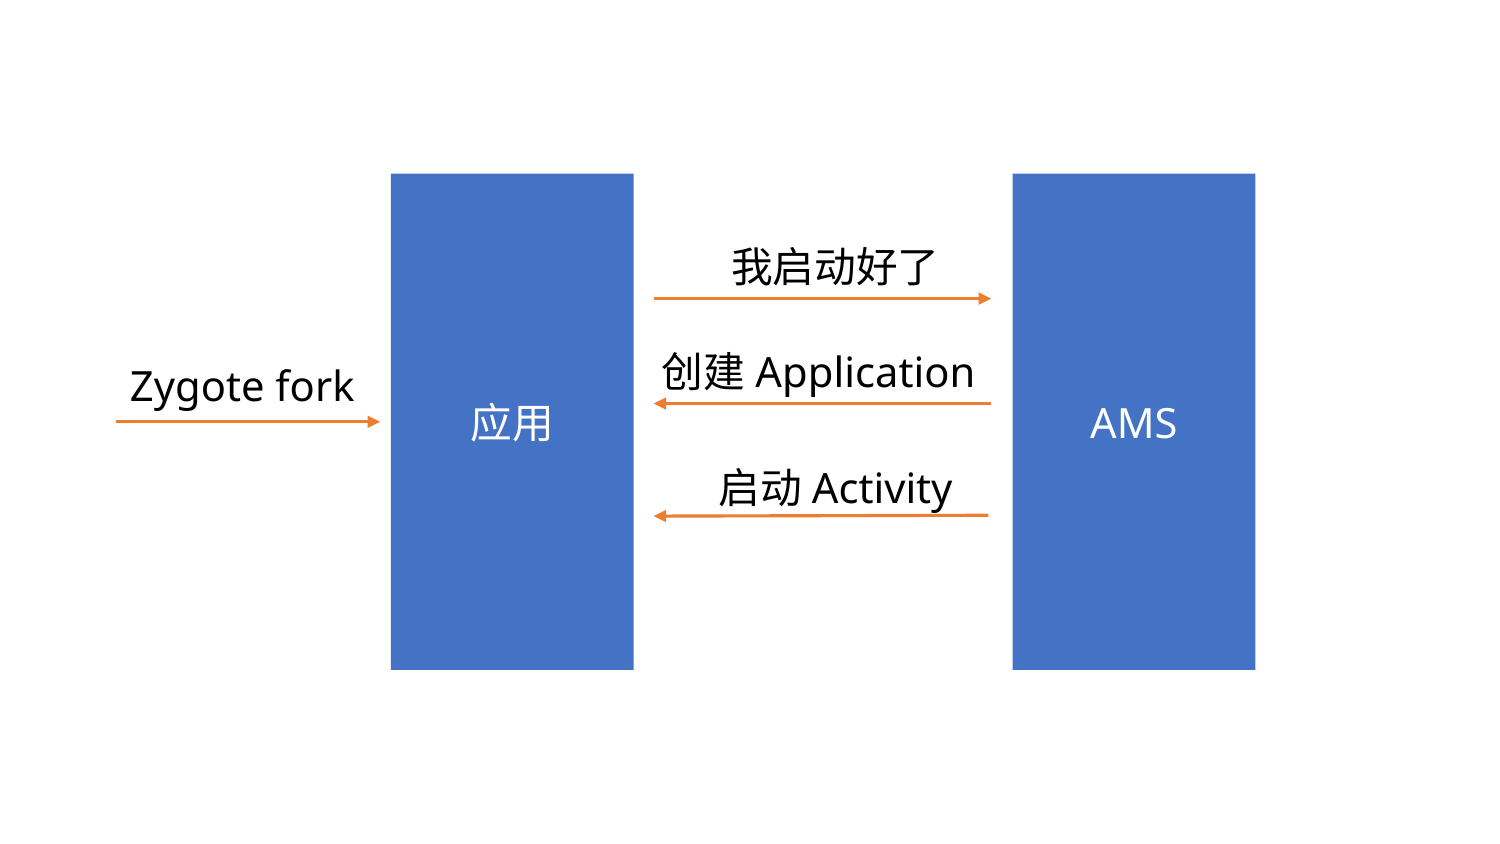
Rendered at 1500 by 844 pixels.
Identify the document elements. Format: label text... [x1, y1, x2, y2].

text_box Zygote fork [115, 352, 370, 417]
text_box AMS [1012, 173, 1256, 671]
text_box 创建Application [647, 337, 991, 403]
text_box 我启动好了 [716, 233, 955, 298]
text_box 启动Activity [703, 454, 968, 515]
text_box 应用 [390, 173, 635, 671]
